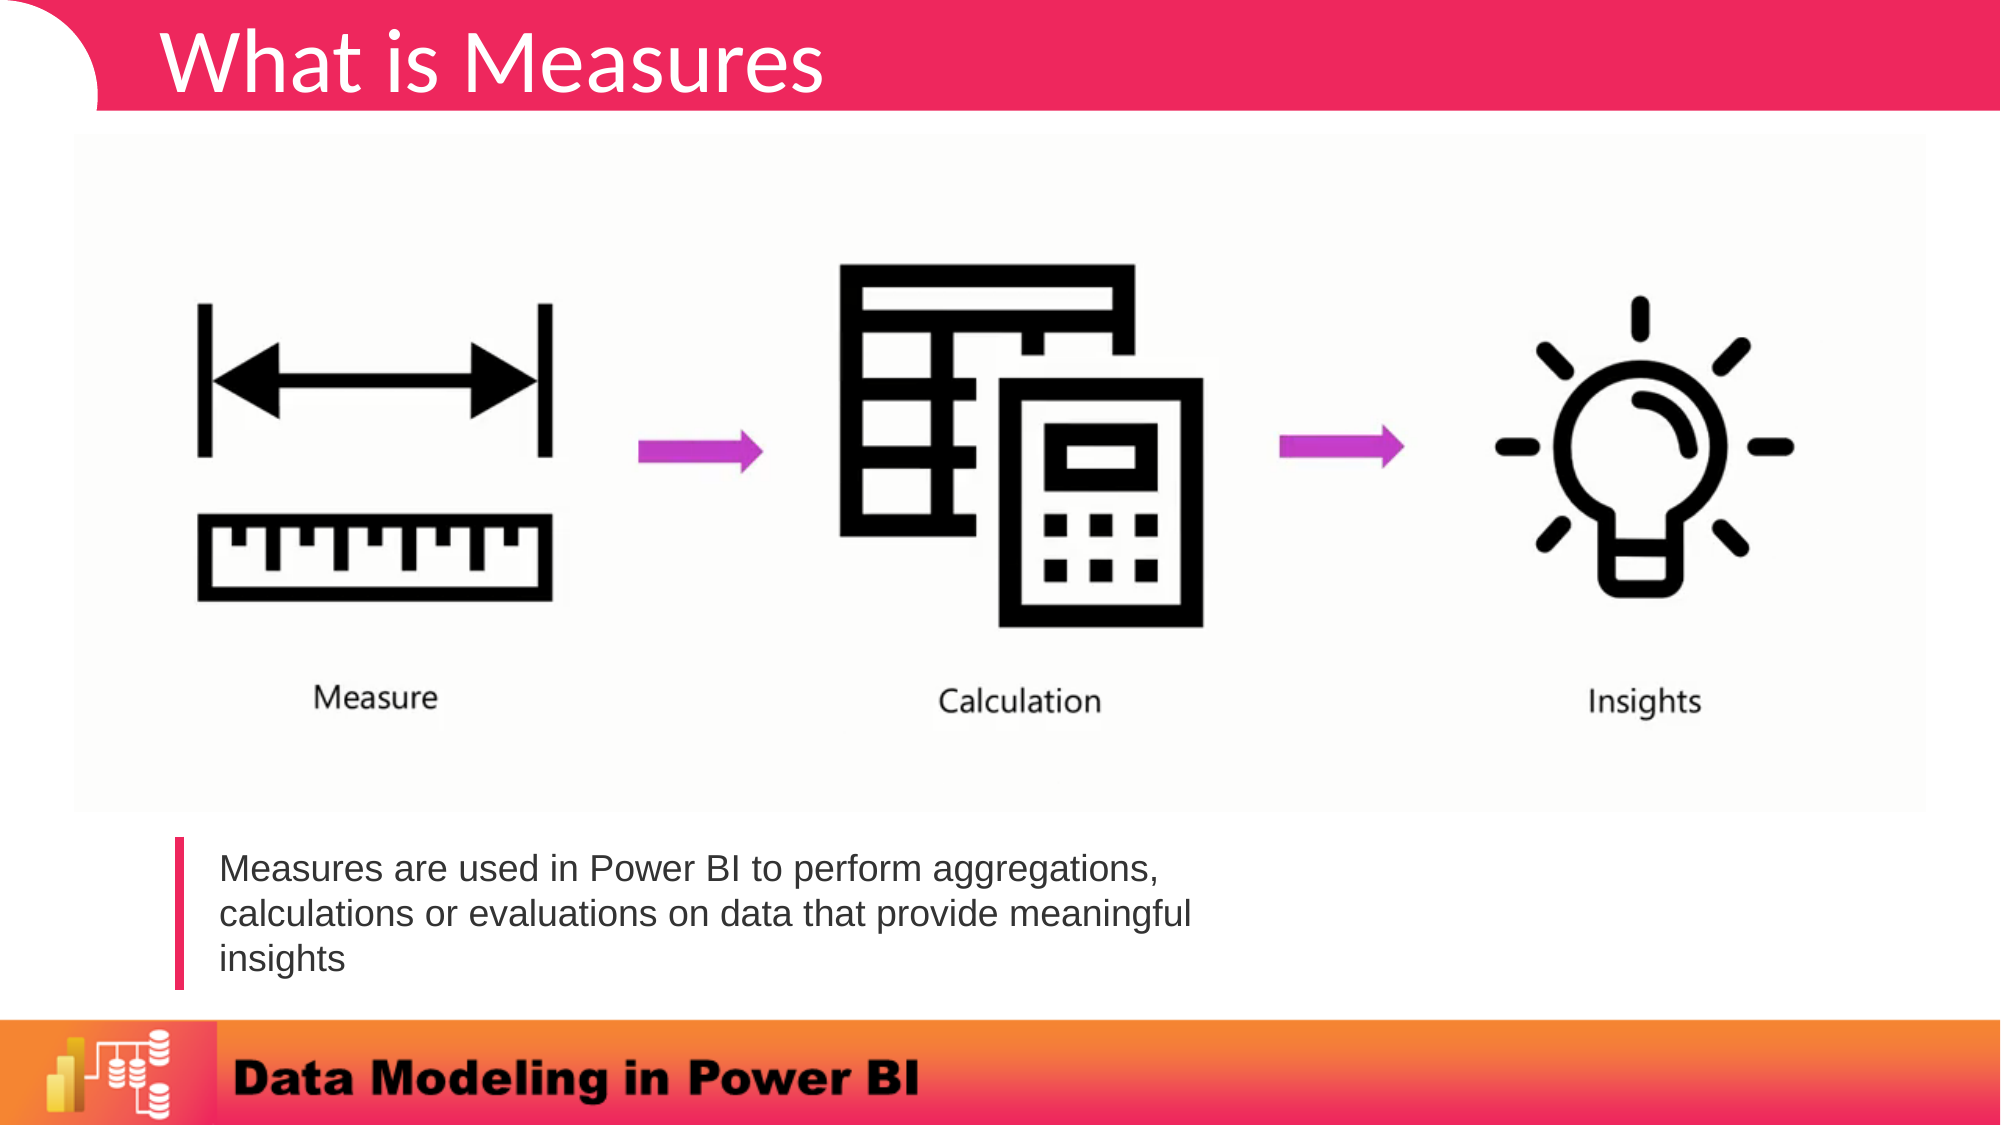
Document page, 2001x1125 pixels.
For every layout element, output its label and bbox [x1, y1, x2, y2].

text_box [179, 836, 1254, 990]
text_box [0, 0, 2000, 191]
picture [0, 0, 2001, 1125]
